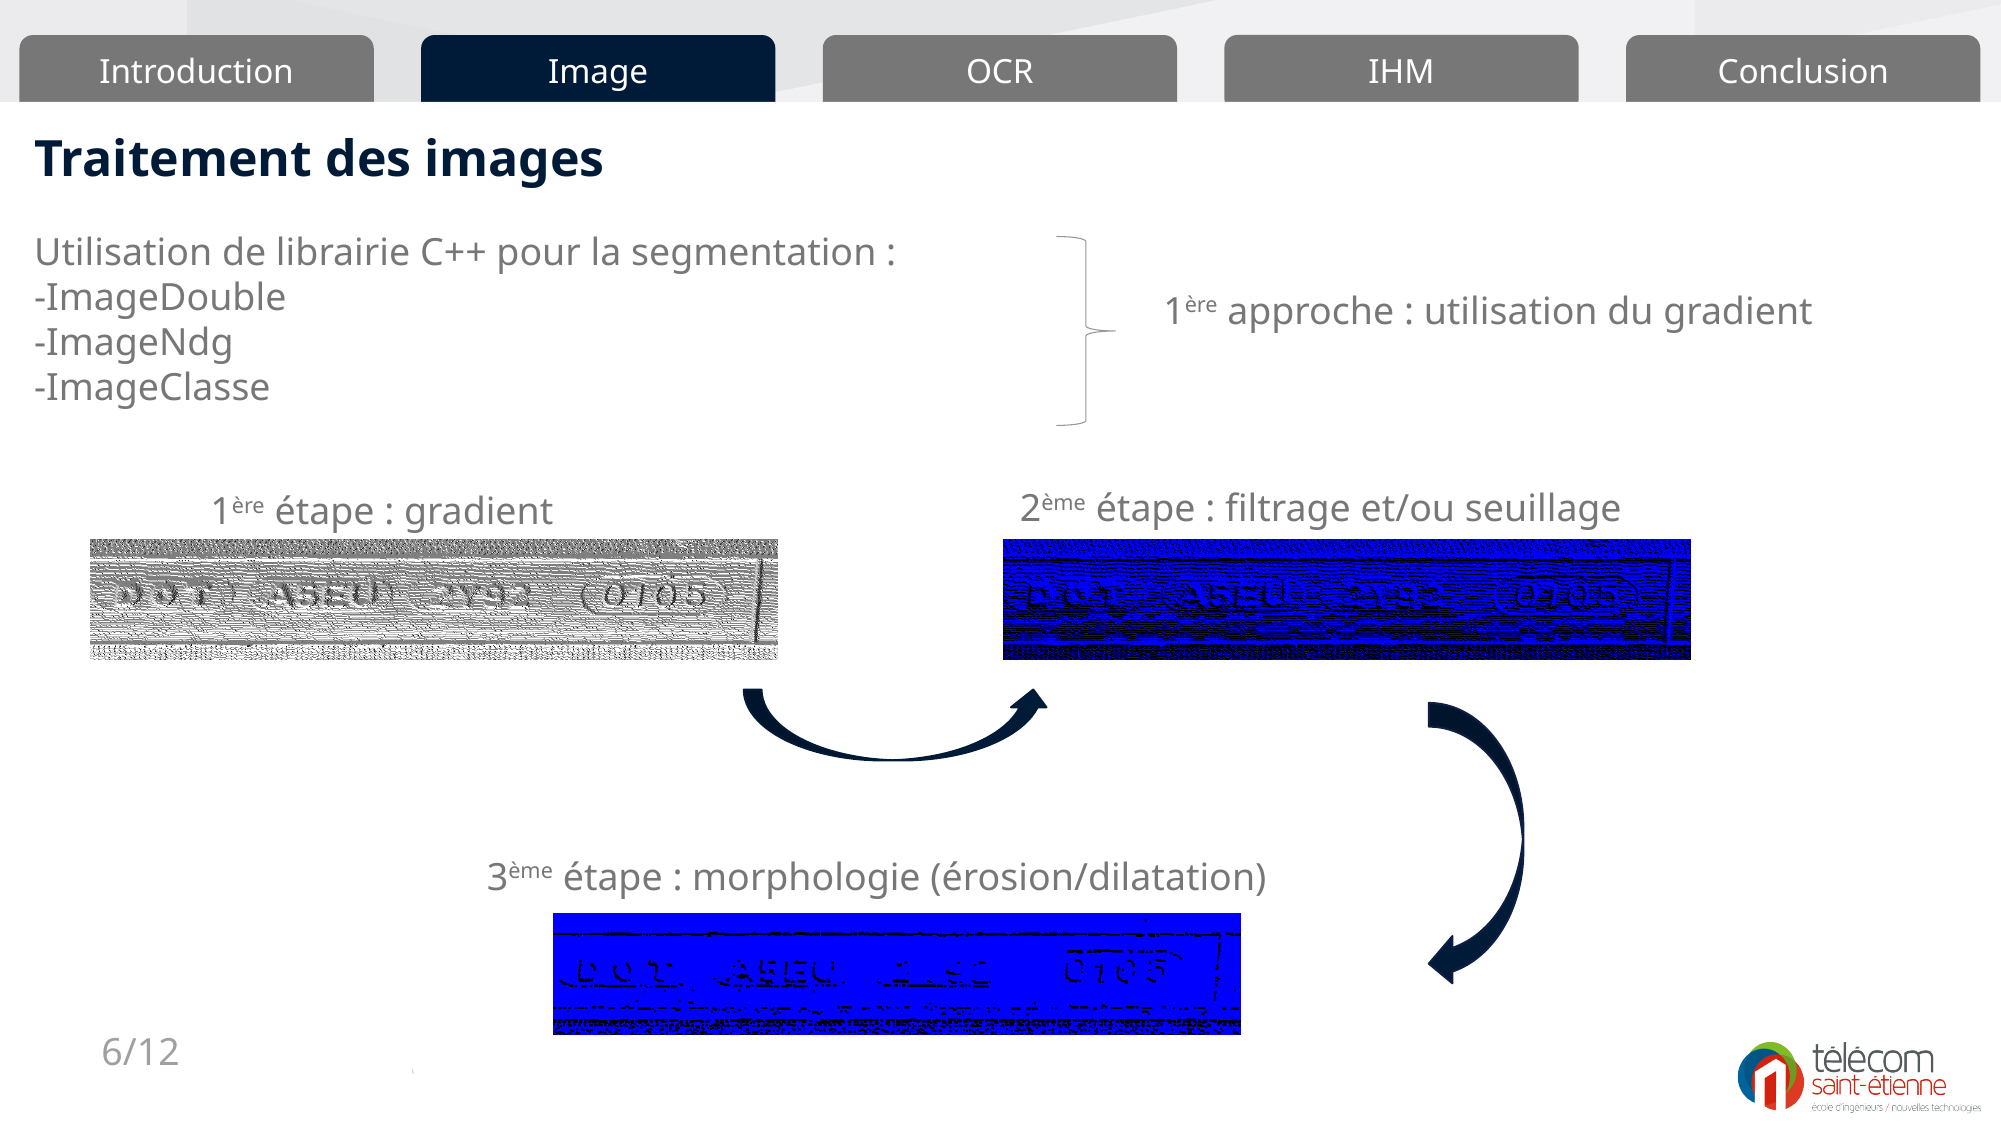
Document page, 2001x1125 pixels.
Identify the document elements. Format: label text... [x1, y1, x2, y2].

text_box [93, 542, 775, 657]
text_box 2ème étape : filtrage et/ou seuillage [1005, 476, 1809, 537]
text_box [742, 688, 1048, 762]
text_box 1ère étape : gradient [195, 479, 999, 540]
picture [1727, 1032, 1998, 1121]
text_box [1427, 701, 1525, 985]
text_box Traitement des images [19, 120, 1603, 194]
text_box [0, 0, 2000, 119]
text_box [1056, 235, 1117, 426]
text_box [556, 916, 1239, 1032]
text_box 6/12 [86, 1020, 268, 1125]
text_box [125, 1019, 414, 1082]
text_box 3ème étape : morphologie (érosion/dilatation) [472, 845, 1363, 905]
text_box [1007, 542, 1689, 657]
text_box Utilisation de librairie C++ pour la segmentation : -ImageDouble -ImageNdg -ImageClasse [19, 220, 1024, 416]
text_box 1ère approche : utilisation du gradient [1148, 279, 1851, 339]
